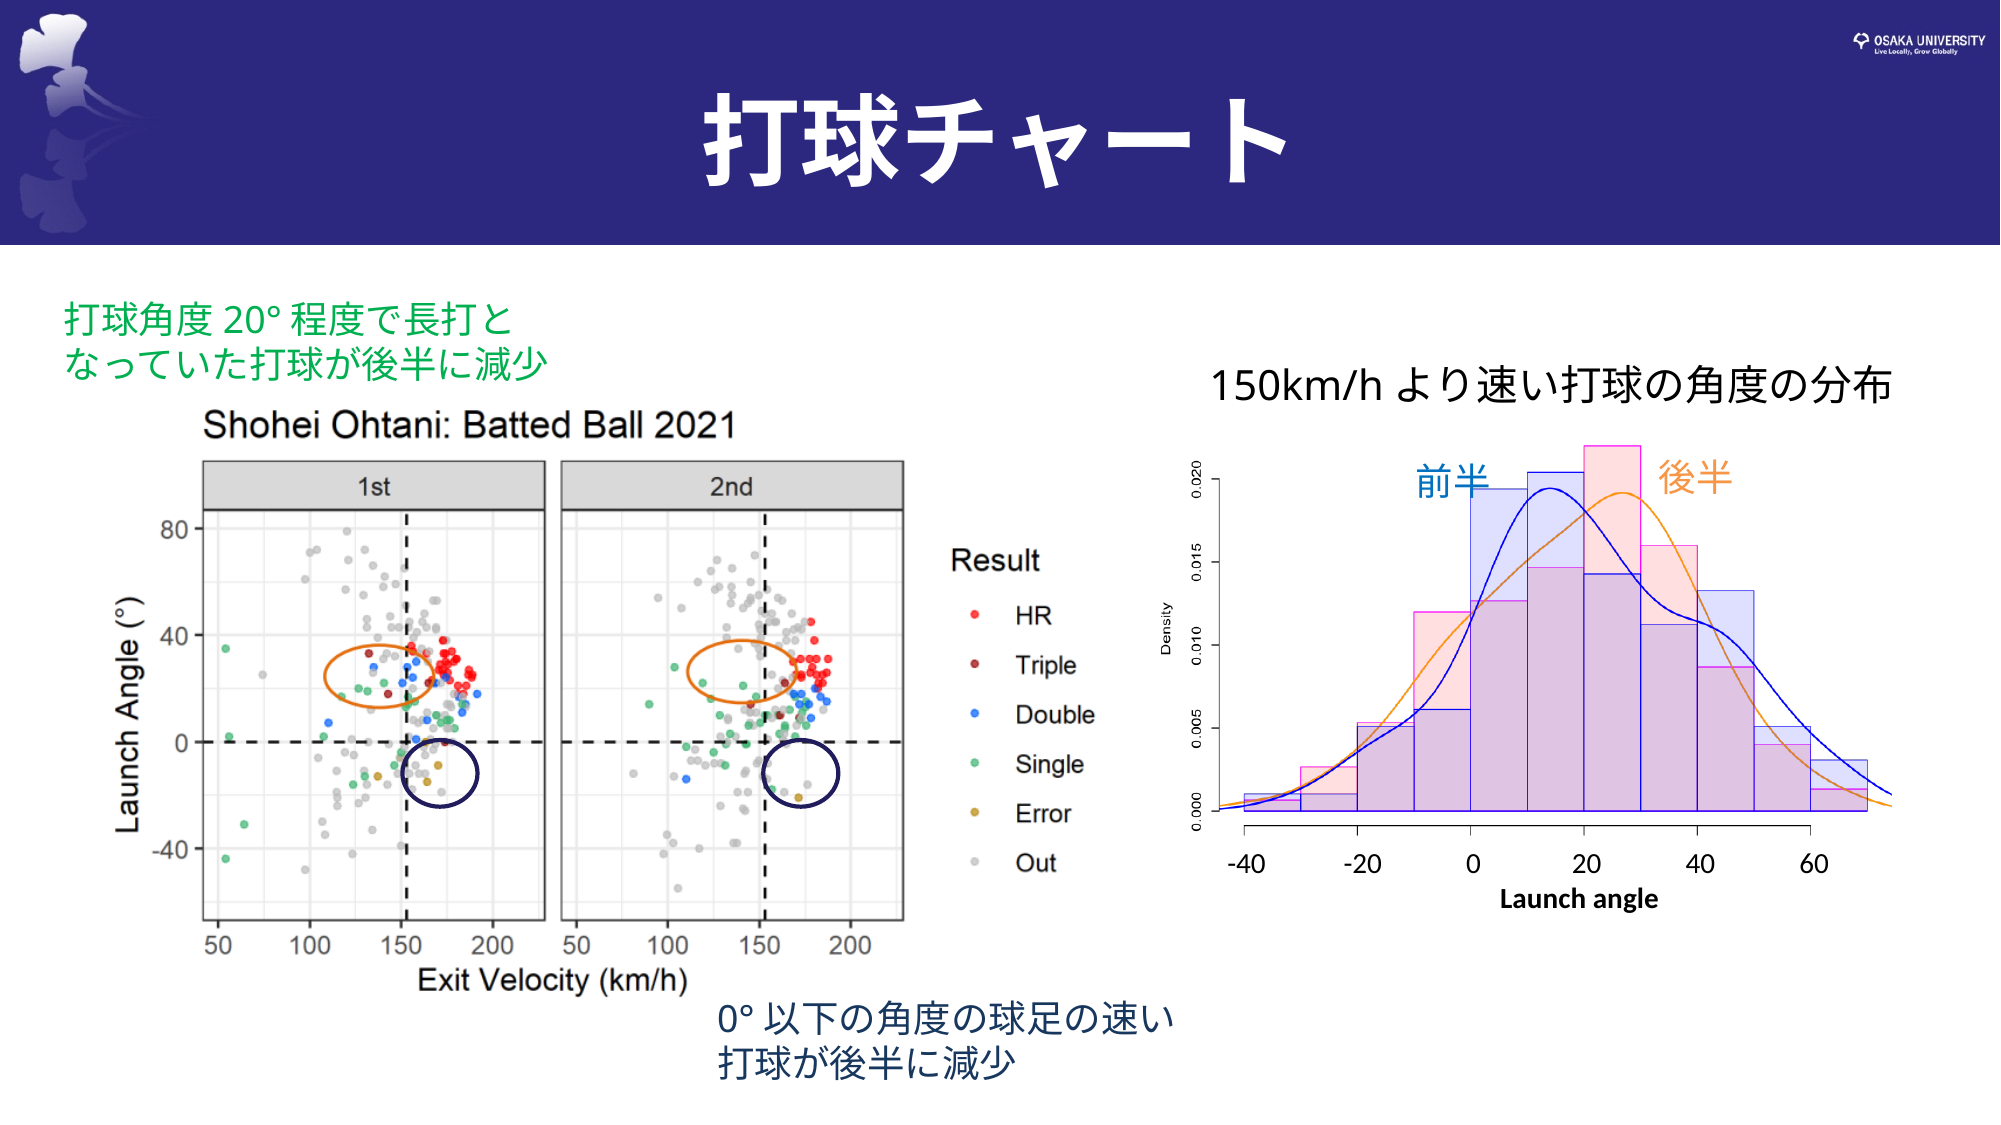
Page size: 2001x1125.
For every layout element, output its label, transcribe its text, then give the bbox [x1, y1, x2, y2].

text_box 0°以下の角度の球足の速い 打球が後半に減少 [702, 987, 1247, 1093]
picture [1156, 417, 1925, 922]
picture [0, 0, 2000, 245]
text_box 150km/hより速い打球の角度の分布 [1194, 351, 1909, 415]
picture [99, 394, 1125, 1010]
title 打球チャート [99, 45, 1900, 233]
text_box 打球角度20°程度で長打となっていた打球が後半に減少 [49, 288, 594, 394]
